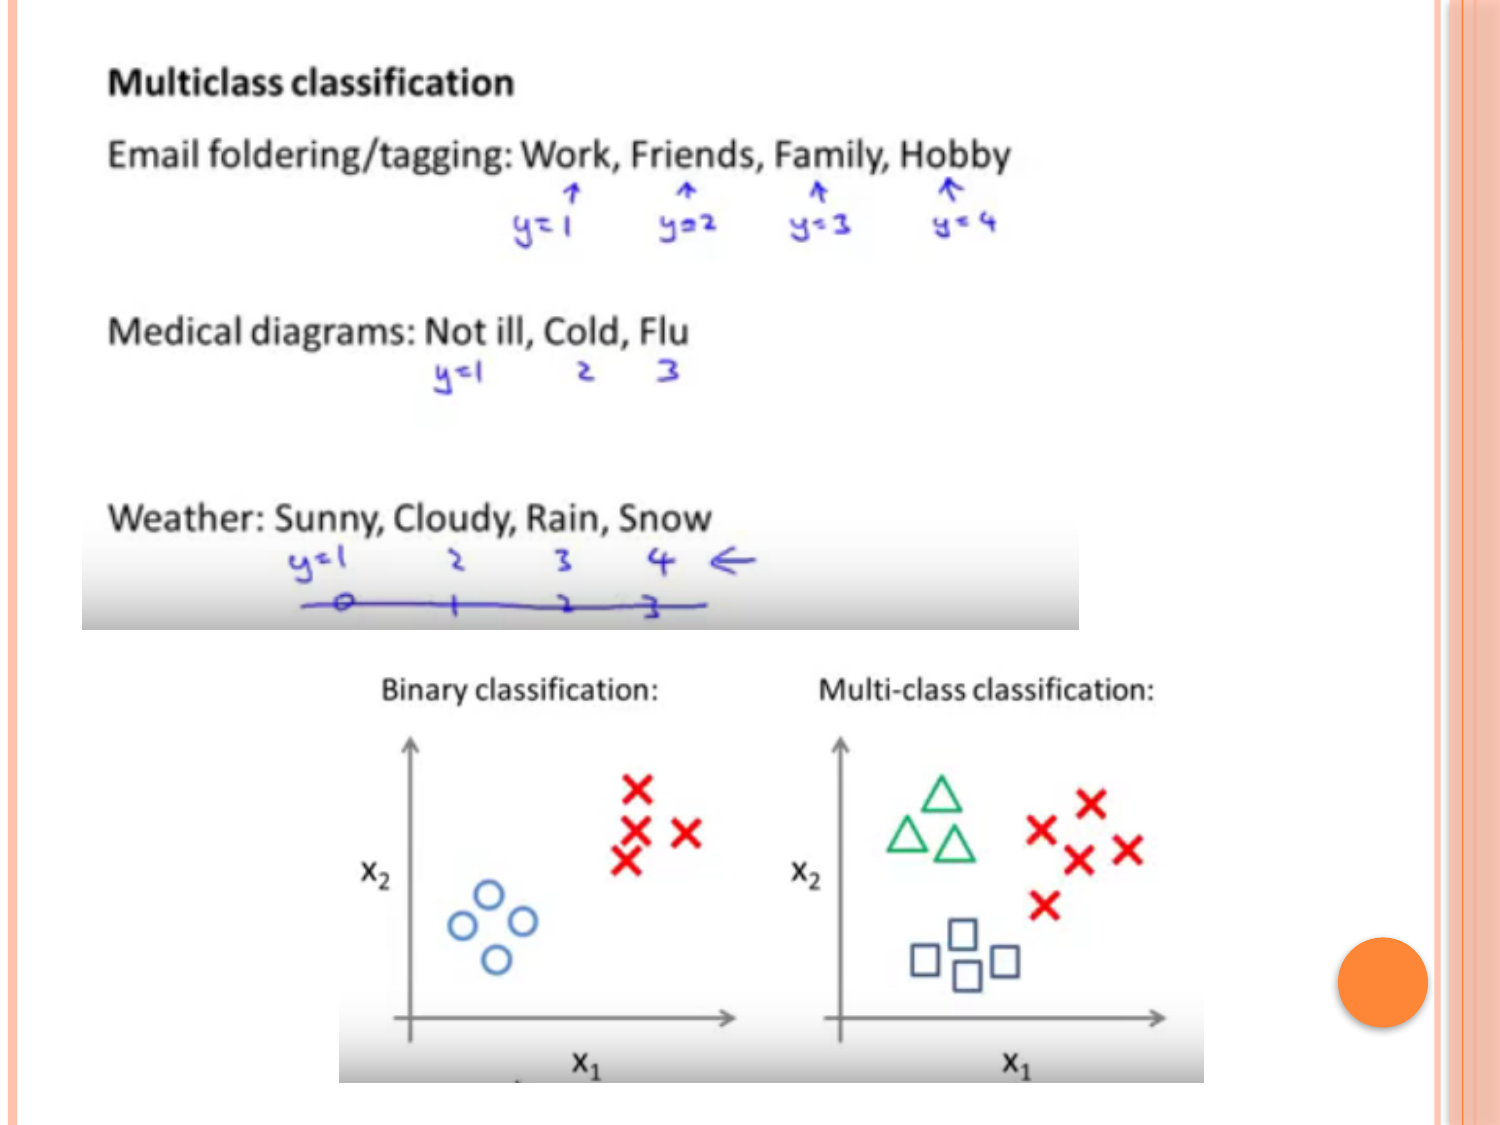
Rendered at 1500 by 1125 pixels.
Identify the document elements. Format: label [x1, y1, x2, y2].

picture [81, 34, 1079, 630]
picture [339, 632, 1205, 1084]
